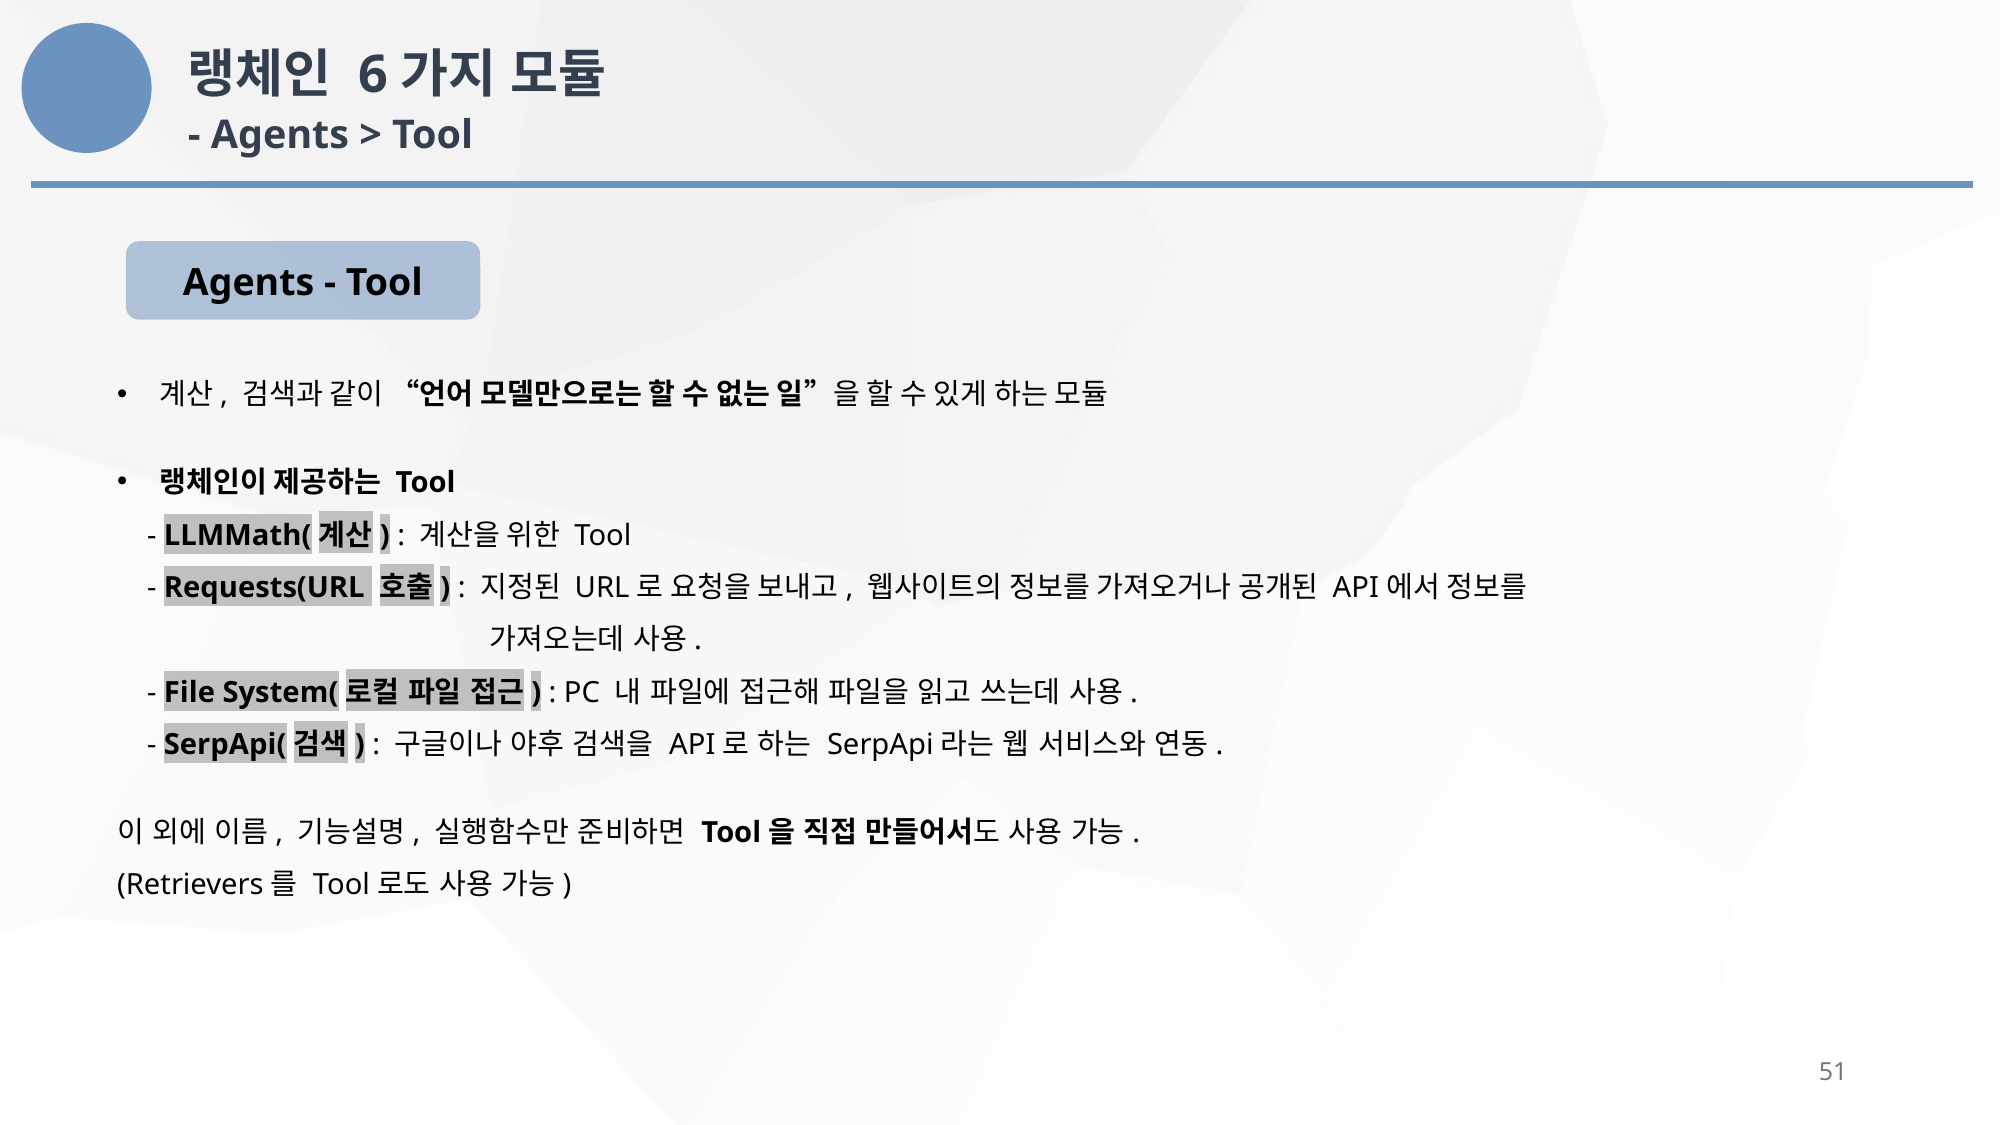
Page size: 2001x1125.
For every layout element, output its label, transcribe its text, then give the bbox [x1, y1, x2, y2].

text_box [21, 22, 533, 153]
slide_number 51 [1412, 1042, 1863, 1103]
text_box - Agents > Agent [0, 0, 2000, 1125]
text_box Agents - Tool [125, 241, 481, 320]
text_box 계산, 검색과 같이 “언어 모델만으로는 할 수 없는 일”을 할 수 있게 하는 모듈 랭체인이 제공하는 Tool - LLMMath(계산) : 계산을 위한 Tool - Requests(URL 호출) : 지정된 URL로 요청을 보내고, 웹사이트의 정보를 가져오거나 공개된 API에서 정보를 가져오는데 사용. - File System(로컬 파일 접근) : PC 내 파일에 접근해 파일을 읽고 쓰는데 사용. - SerpApi(검색) : 구글이나 야후 검색을 API로 하는 SerpApi라는 웹 서비스와 연동. 이 외에 이름, 기능설명, 실행함수만 준비하면 Tool을 직접 만들어서도 사용 가능. (Retrievers를 Tool로도 사용 가능) [102, 351, 1934, 908]
